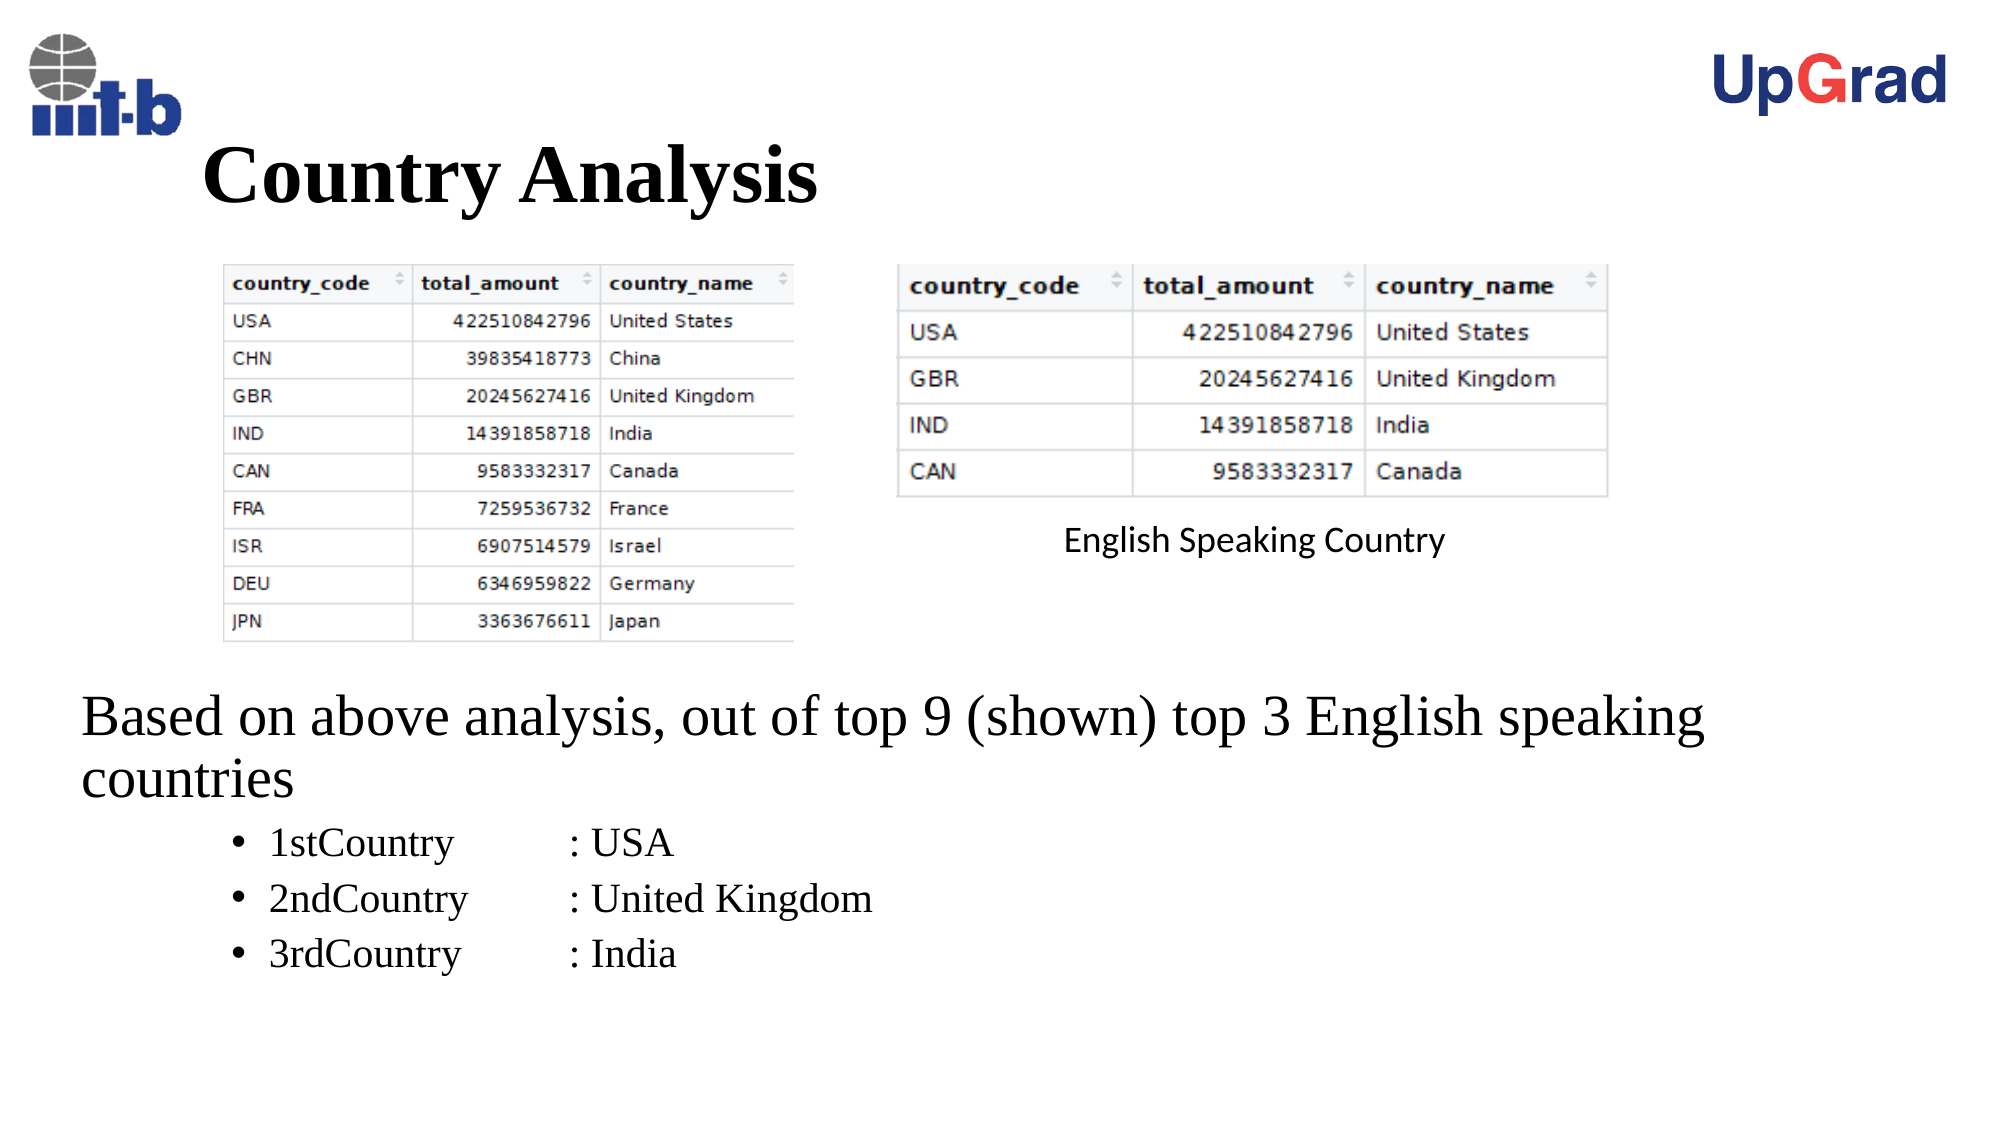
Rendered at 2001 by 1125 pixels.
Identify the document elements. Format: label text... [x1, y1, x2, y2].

picture [0, 29, 208, 163]
title Country Analysis [186, 104, 1715, 246]
list Based on above analysis, out of top 9 (shown) top 3 English speaking countries 1stCountry : USA 2ndCountry : United Kingdom 3rdCountry : India [66, 677, 1899, 1017]
text_box English Speaking Country [1049, 507, 1465, 568]
picture [223, 264, 794, 644]
picture [1714, 53, 1952, 116]
picture [896, 264, 1617, 504]
